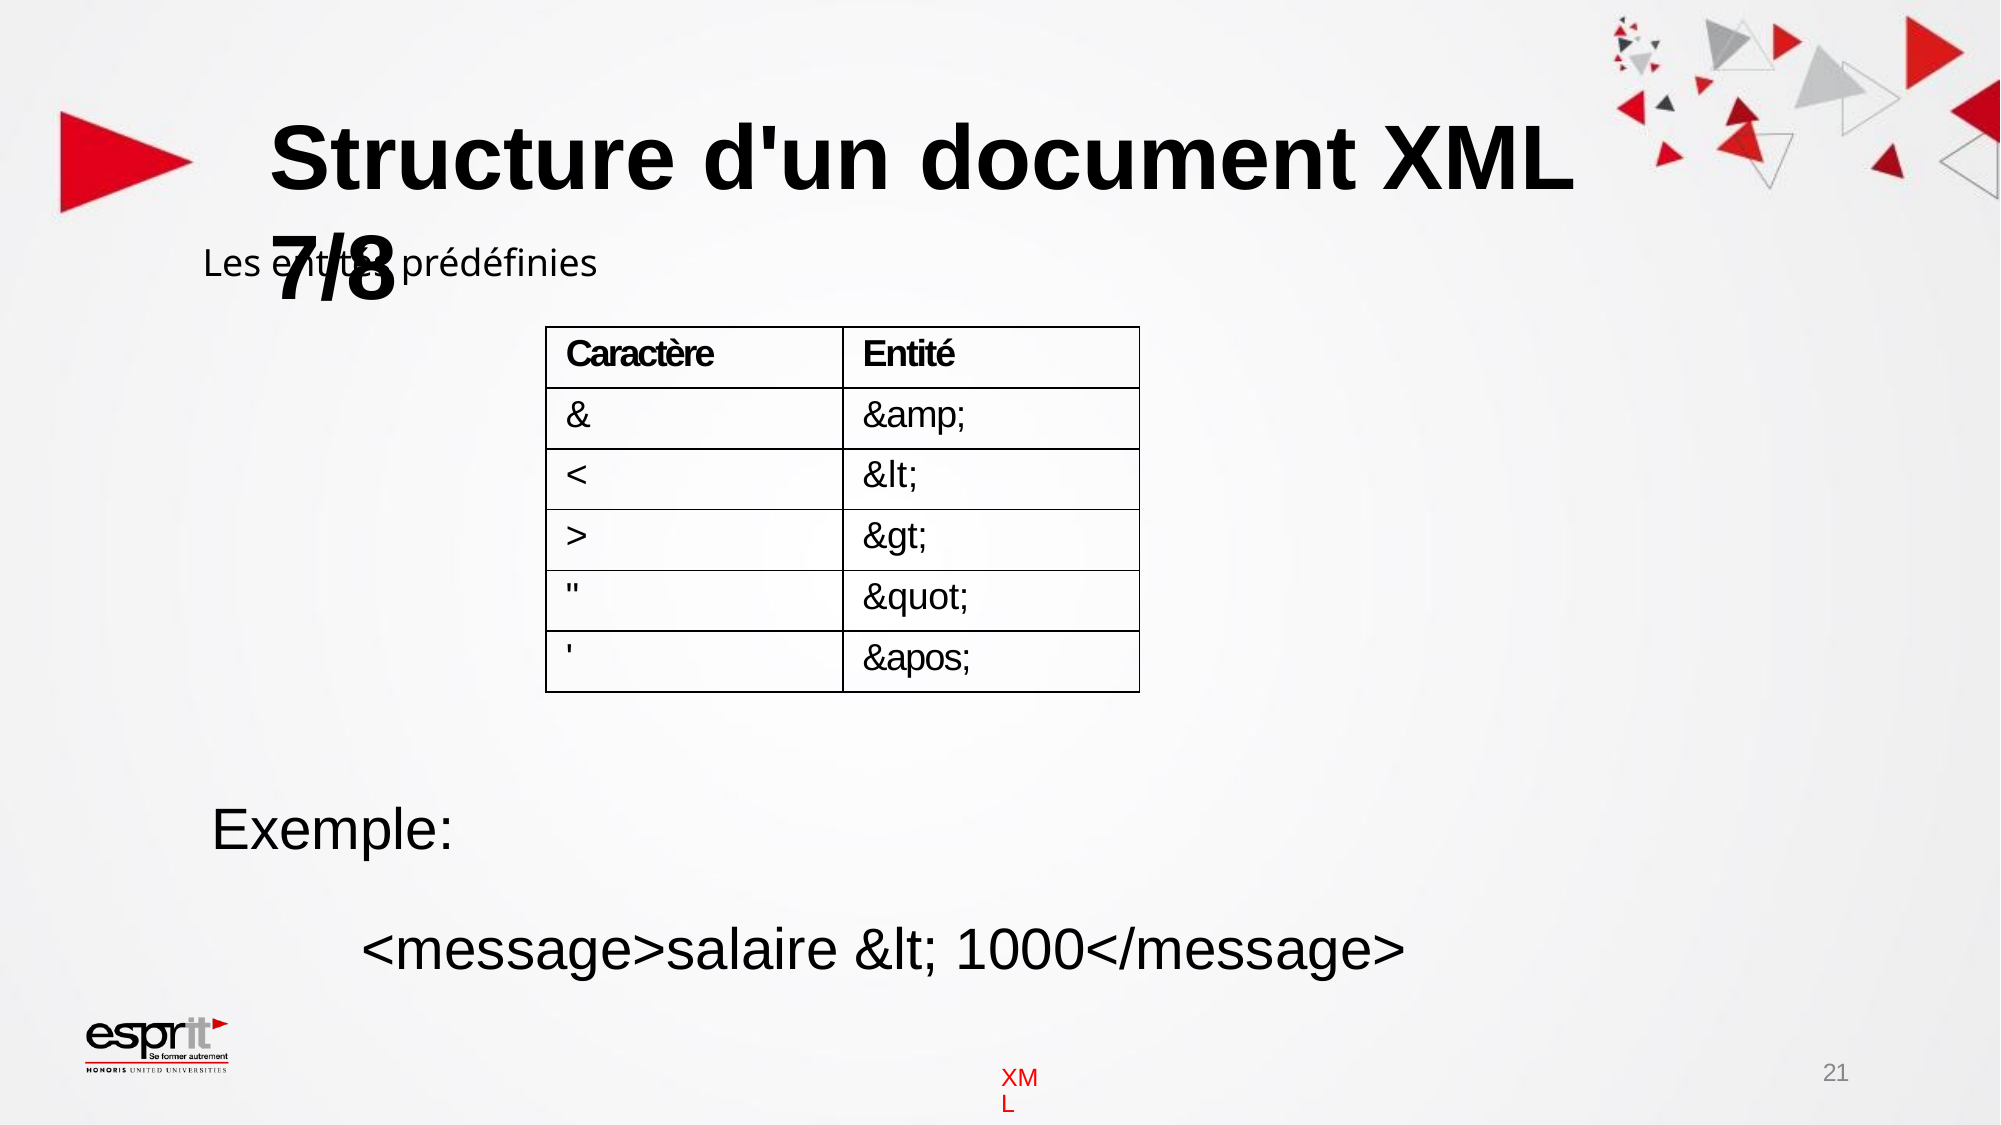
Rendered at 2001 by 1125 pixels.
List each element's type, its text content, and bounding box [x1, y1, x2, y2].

footer XML [998, 1065, 1049, 1125]
table_cell & [547, 389, 842, 448]
text_box Les entités prédéfinies [200, 237, 267, 285]
title Structure d'un document XML 7/8 [267, 95, 1729, 318]
table_cell &quot; [844, 571, 1139, 630]
table_cell &lt; [844, 450, 1139, 509]
picture [0, 0, 2000, 1125]
table_cell &gt; [844, 510, 1139, 570]
table_header Entité [844, 328, 1139, 387]
table_cell < [547, 450, 842, 509]
slide_number 21 [1816, 1060, 1855, 1125]
table_cell " [547, 571, 842, 630]
table_cell ' [547, 632, 842, 691]
table_cell &amp; [844, 389, 1139, 448]
table_header Caractère [547, 328, 842, 387]
text_box Exemple: <message>salaire &lt; 1000</message> [209, 789, 1411, 981]
table_cell > [547, 510, 842, 570]
table_cell &apos; [844, 632, 1139, 691]
